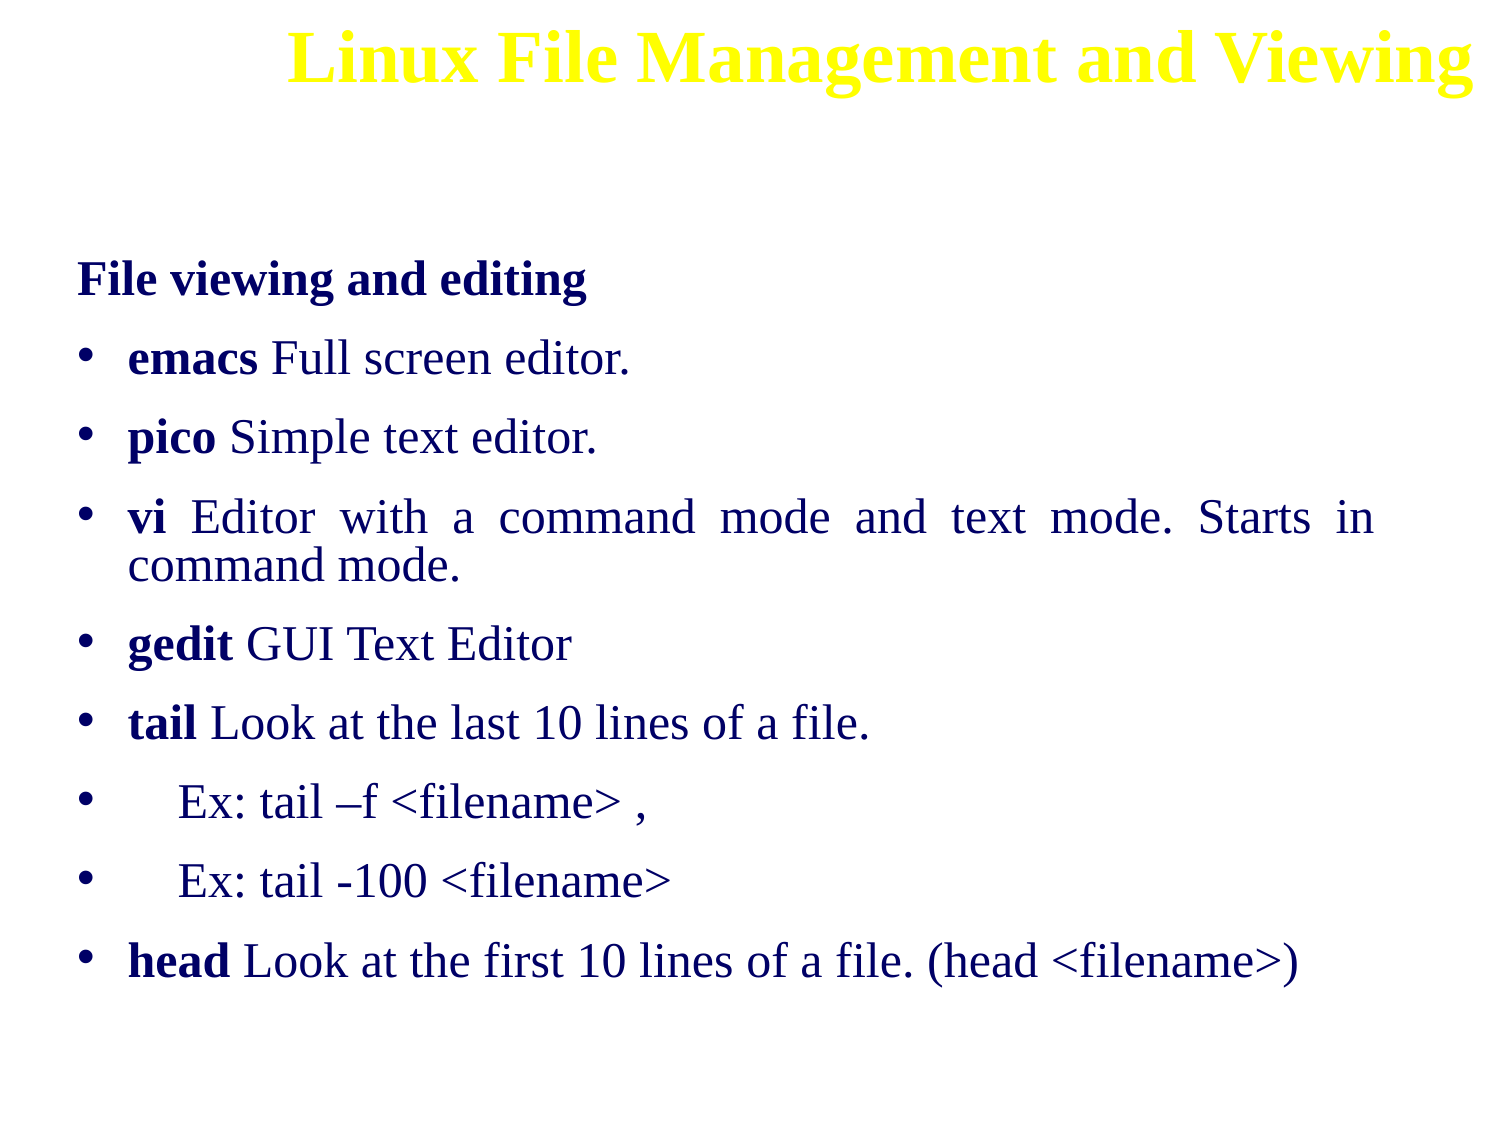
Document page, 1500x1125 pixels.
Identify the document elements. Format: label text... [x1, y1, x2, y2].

text_box [110, 947, 738, 1022]
text_box File viewing and editing emacs Full screen editor. pico Simple text editor. vi Editor with a command mode and text mode. Starts in command mode. gedit GUI Text Editor tail Look at the last 10 lines of a file. Ex: tail –f <filename> , Ex: tail -100 <filename> head Look at the first 10 lines of a file. (head <filename>) [62, 237, 1391, 947]
text_box Linux File Management and Viewing [262, 0, 1500, 150]
